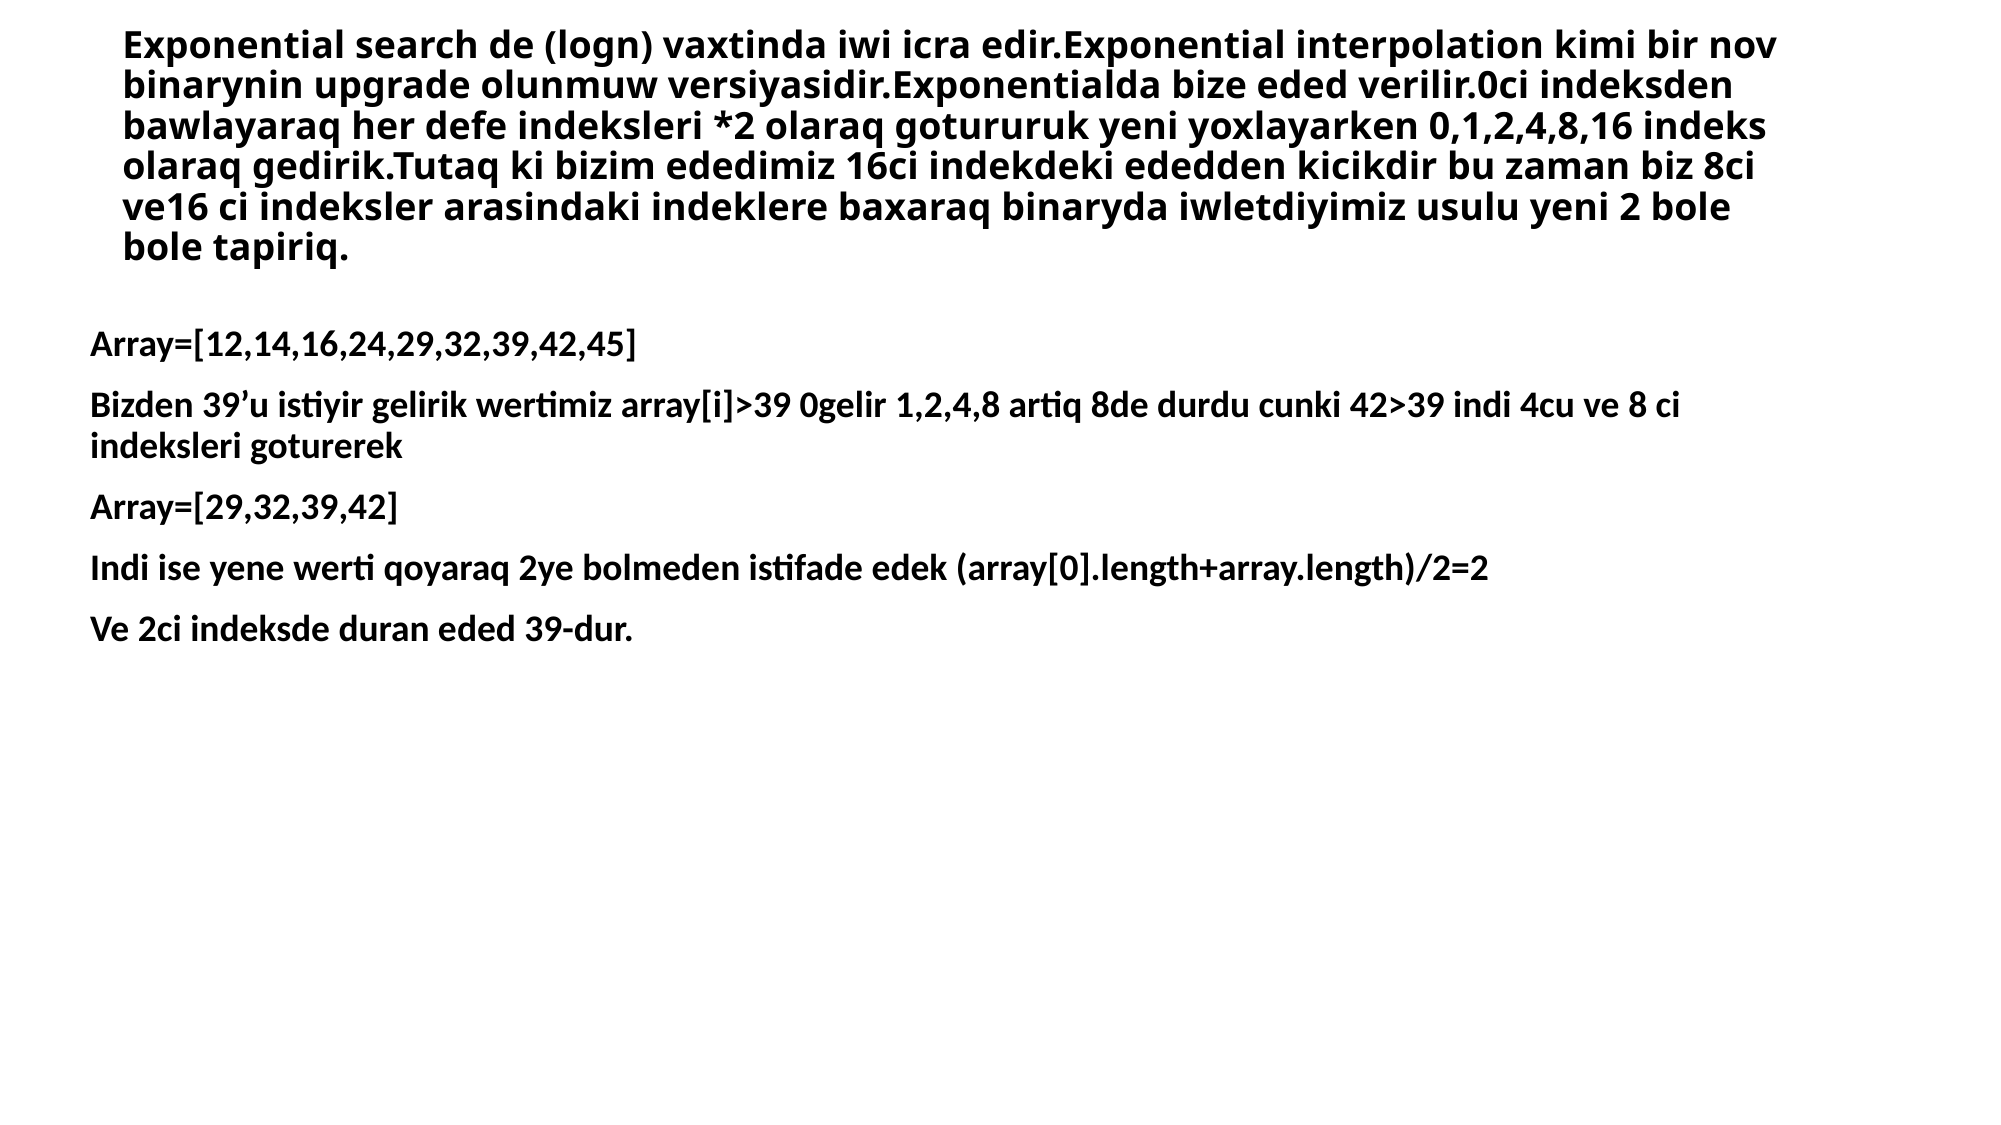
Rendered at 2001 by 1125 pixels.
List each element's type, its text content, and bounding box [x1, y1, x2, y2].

title Exponential search de (logn) vaxtinda iwi icra edir.Exponential interpolation kimi bir nov binarynin upgrade olunmuw versiyasidir.Exponentialda bize eded verilir.0ci indeksden bawlayaraq her defe indeksleri *2 olaraq gotururuk yeni yoxlayarken 0,1,2,4,8,16 indeks olaraq gedirik.Tutaq ki bizim ededimiz 16ci indekdeki ededden kicikdir bu zaman biz 8ci ve16 ci indeksler arasindaki indeklere baxaraq binaryda iwletdiyimiz usulu yeni 2 bole bole tapiriq. [107, 18, 1833, 487]
list Array=[12,14,16,24,29,32,39,42,45] Bizden 39’u istiyir gelirik wertimiz array[i]>39 0gelir 1,2,4,8 artiq 8de durdu cunki 42>39 indi 4cu ve 8 ci indeksleri goturerek Array=[29,32,39,42] Indi ise yene werti qoyaraq 2ye bolmeden istifade edek (array[0].length+array.length)/2=2 Ve 2ci indeksde duran eded 39-dur. [75, 316, 1801, 703]
